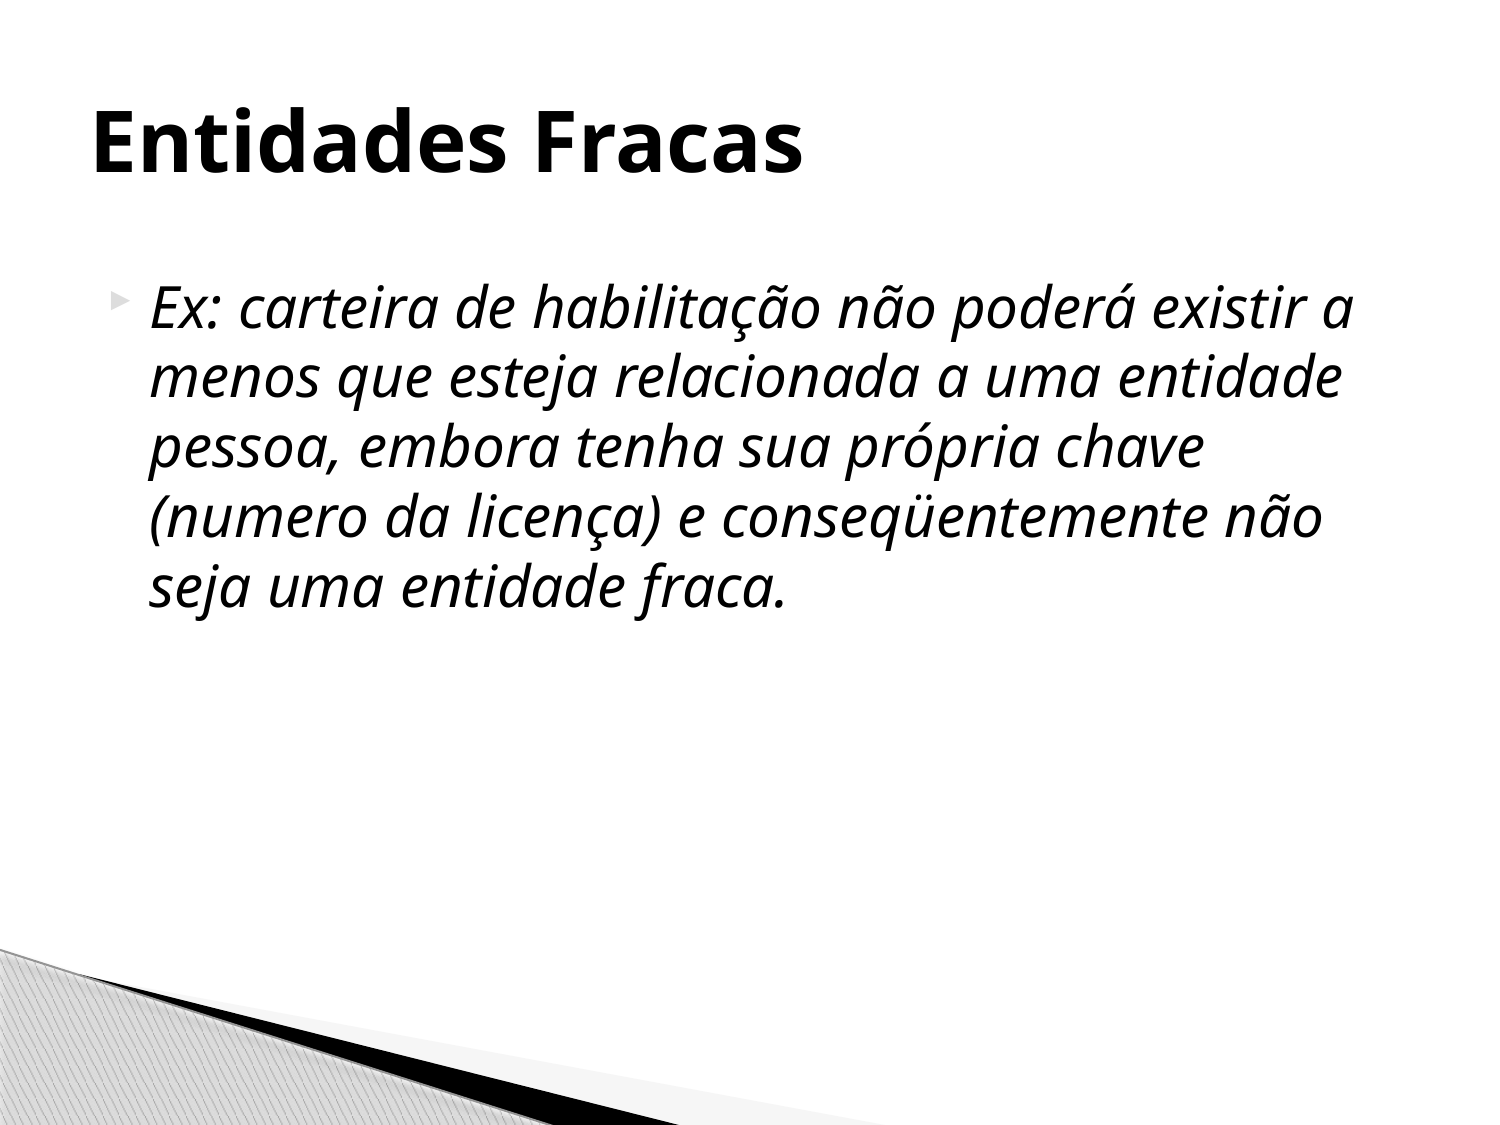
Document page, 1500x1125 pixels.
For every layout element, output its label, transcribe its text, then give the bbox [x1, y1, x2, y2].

title Entidades Fracas [75, 45, 1425, 233]
list Ex: carteira de habilitação não poderá existir a menos que esteja relacionada a uma entidade pessoa, embora tenha sua própria chave (numero da licença) e conseqüentemente não seja uma entidade fraca. [75, 262, 1425, 1012]
